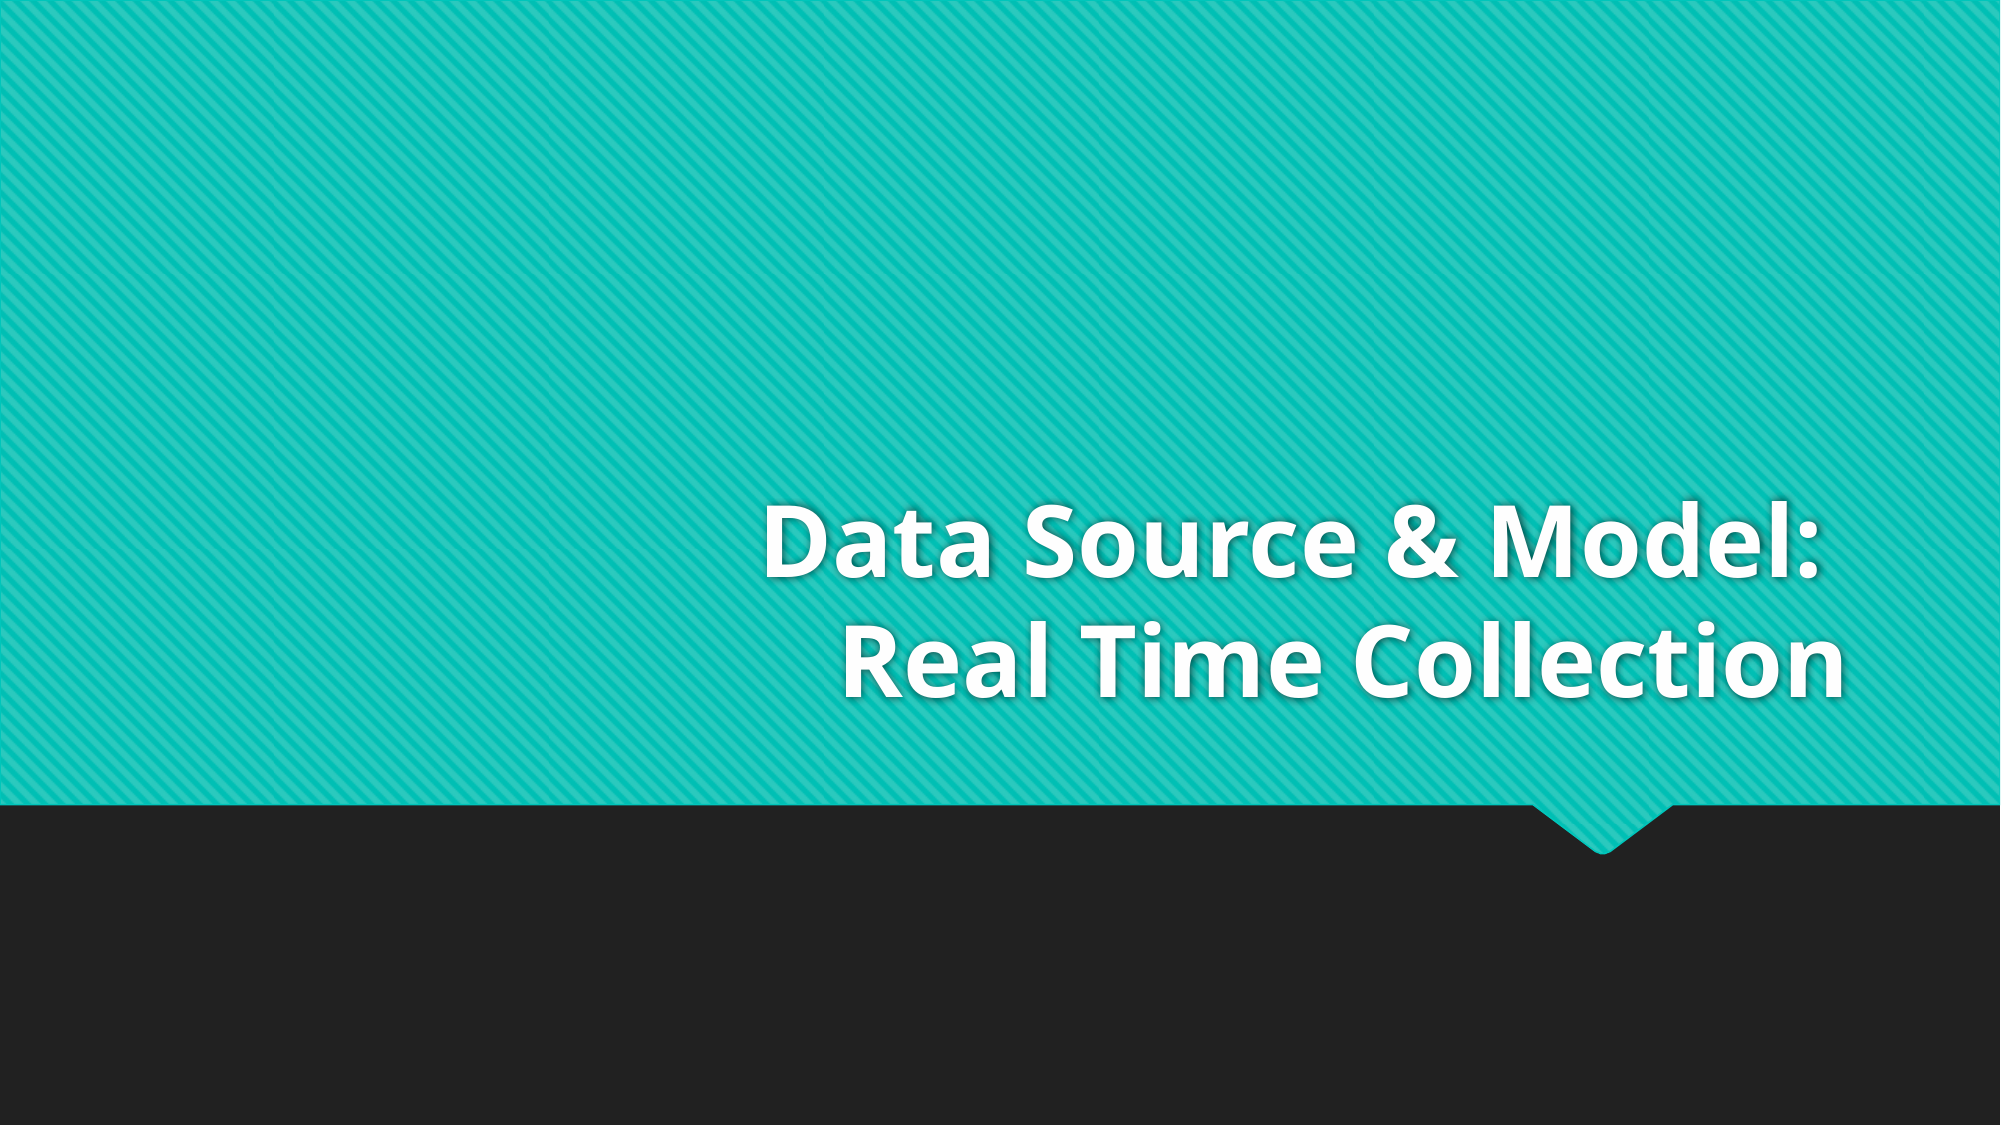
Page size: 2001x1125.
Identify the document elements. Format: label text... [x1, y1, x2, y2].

title Data Source & Model: Real Time Collection [132, 484, 1866, 726]
